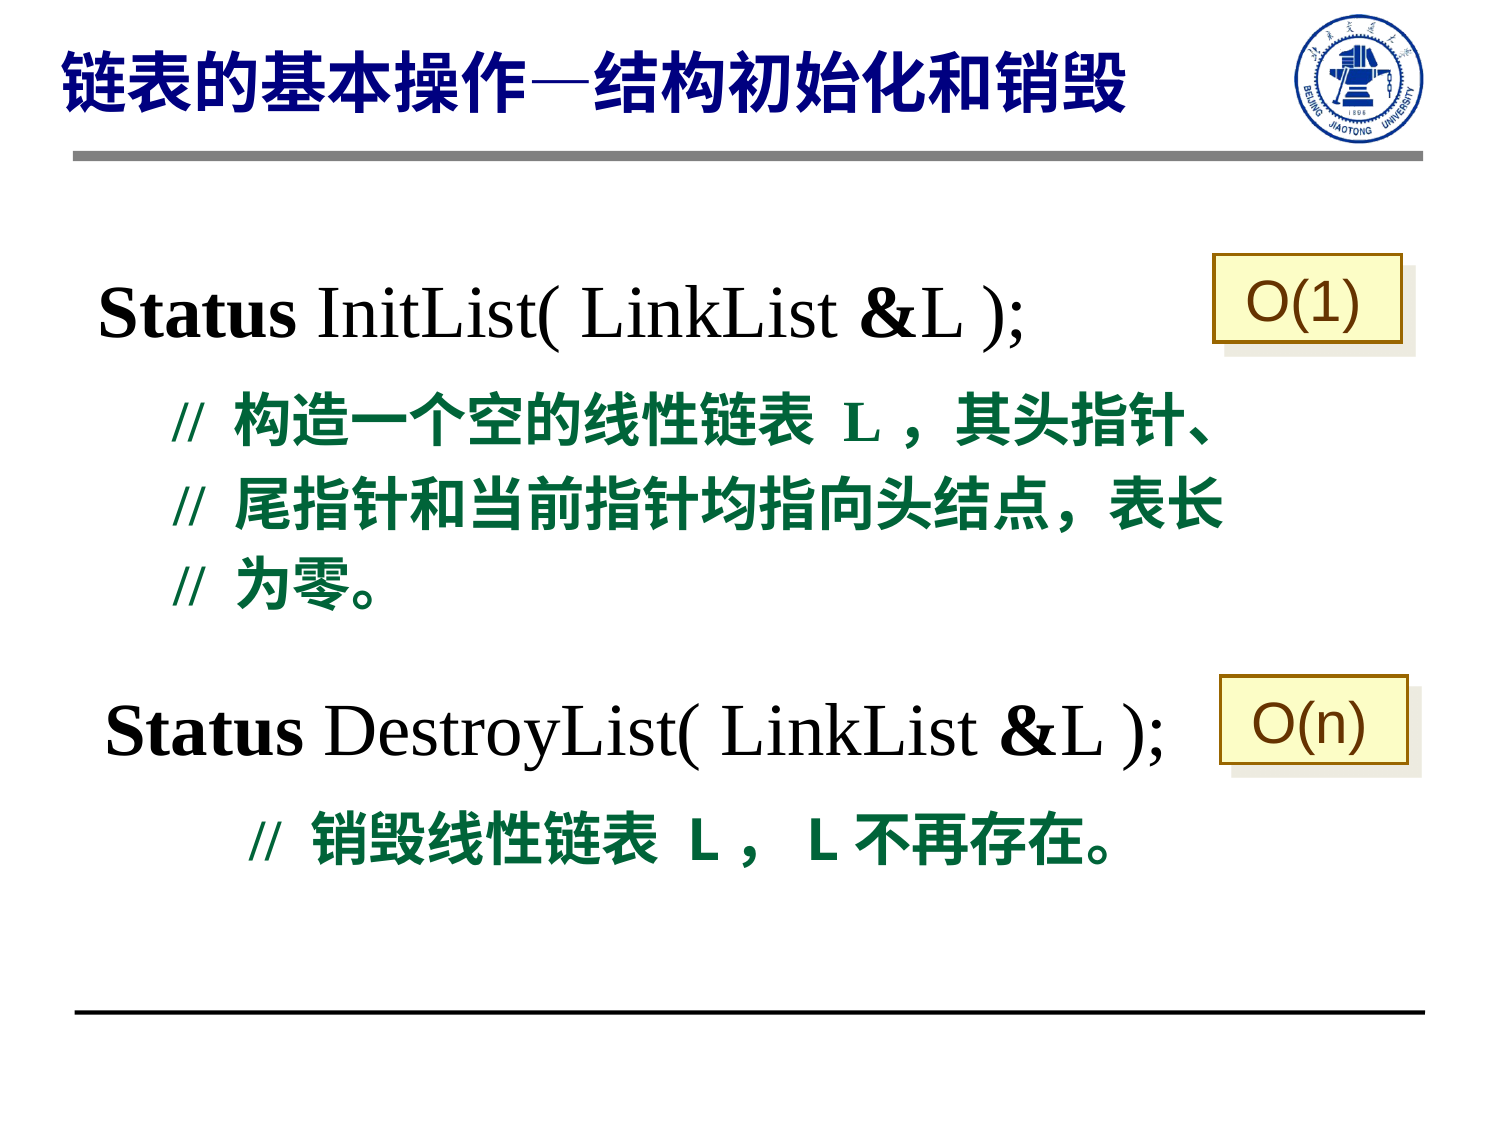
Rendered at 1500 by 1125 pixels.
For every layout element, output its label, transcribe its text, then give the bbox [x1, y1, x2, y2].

text_box O(1) [1213, 254, 1402, 343]
text_box 链表的基本操作—结构初始化和销毁 [45, 27, 1321, 130]
picture [1294, 14, 1424, 144]
text_box O(n) [1220, 676, 1408, 764]
text_box Status DestroyList( LinkList &L ); // 销毁线性链表 L，L不再存在。 [89, 632, 1183, 880]
text_box Status InitList( LinkList &L ); // 构造一个空的线性链表 L，其头指针、 // 尾指针和当前指针均指向头结点，表长 // 为零。 [82, 241, 1333, 625]
